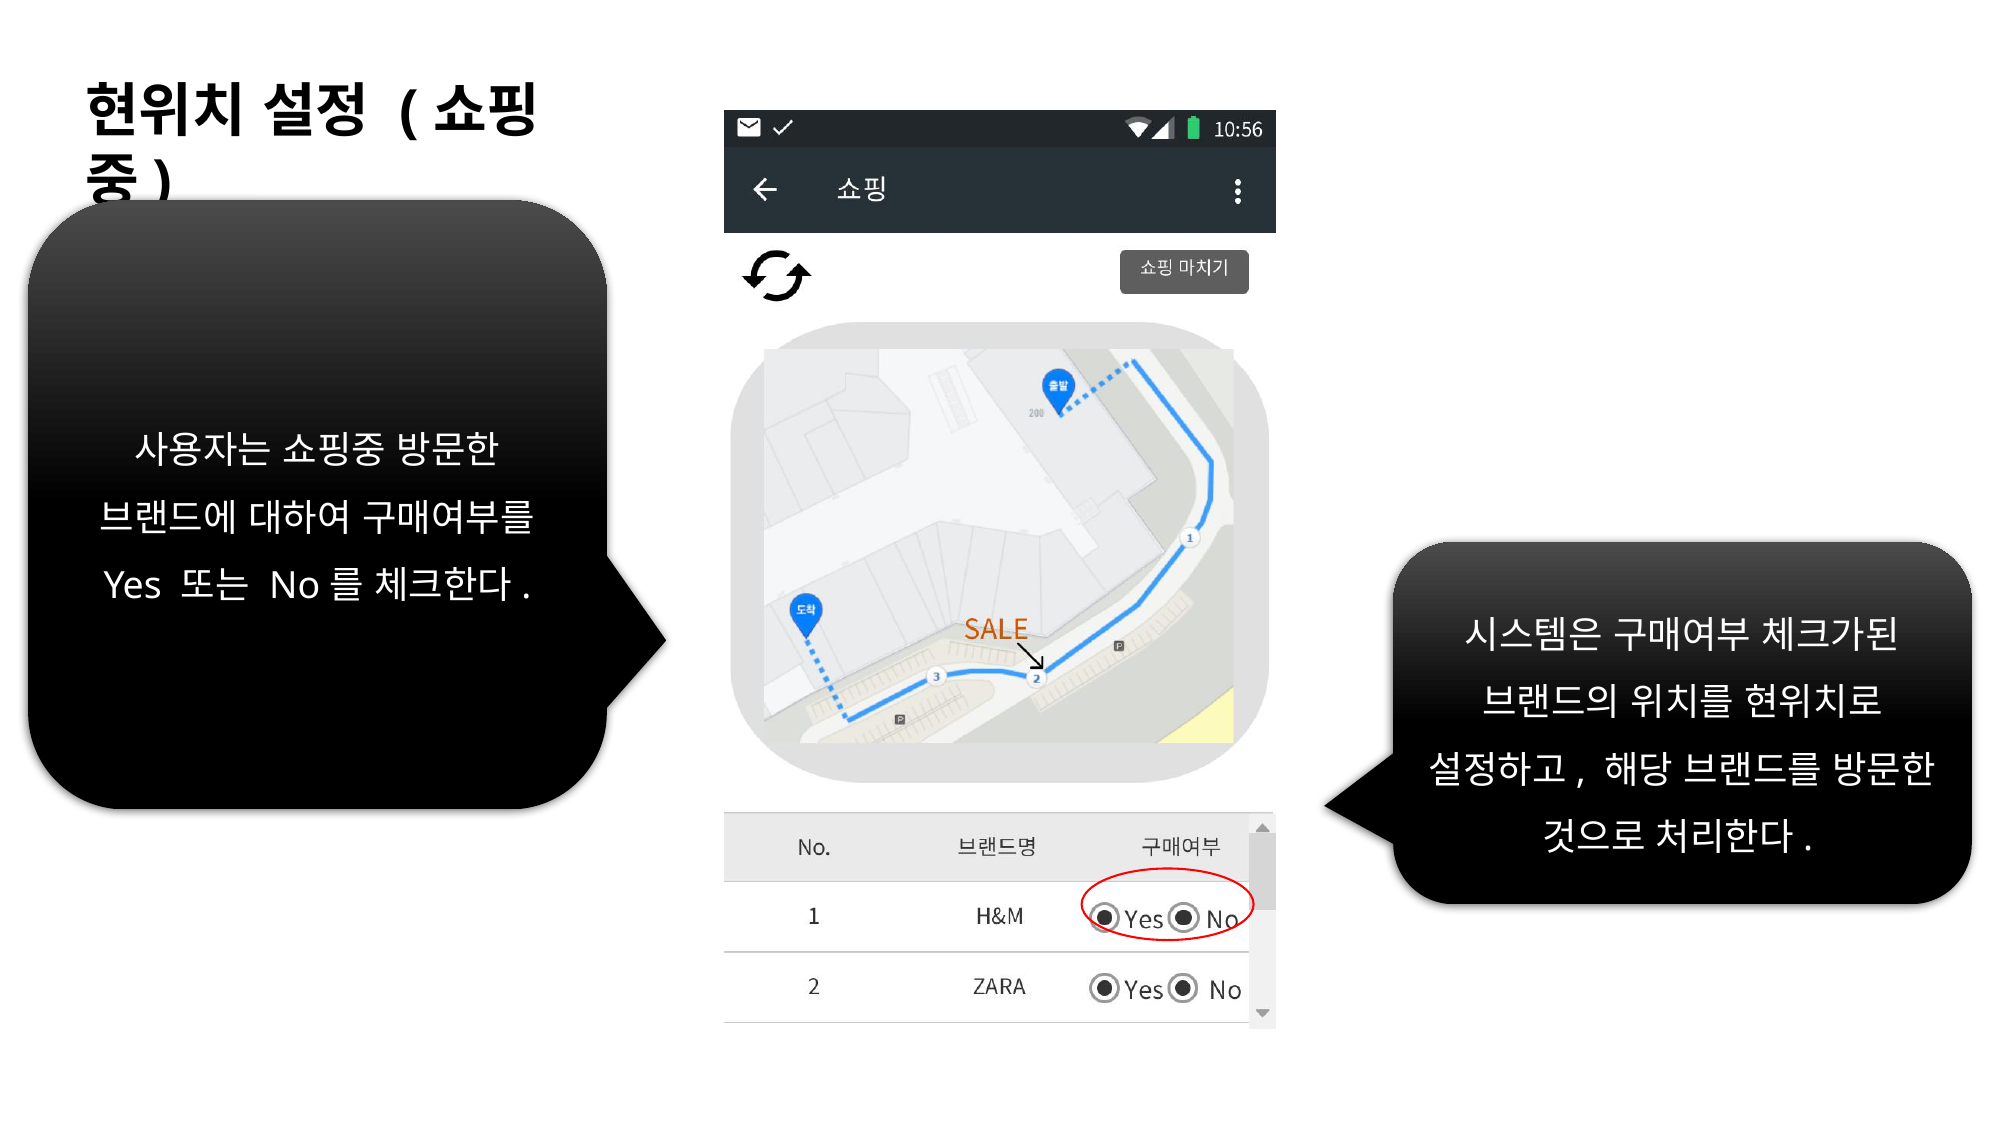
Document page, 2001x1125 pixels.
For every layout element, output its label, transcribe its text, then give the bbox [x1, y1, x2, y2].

picture [724, 110, 1276, 1029]
text_box 현위치 설정 (쇼핑중) [70, 65, 631, 221]
text_box 사용자는 쇼핑중 방문한 브랜드에 대하여 구매여부를 Yes 또는 No를 체크한다. [28, 200, 667, 810]
text_box 시스템은 구매여부 체크가된 브랜드의 위치를 현위치로 설정하고, 해당 브랜드를 방문한 것으로 처리한다. [1324, 542, 1972, 905]
